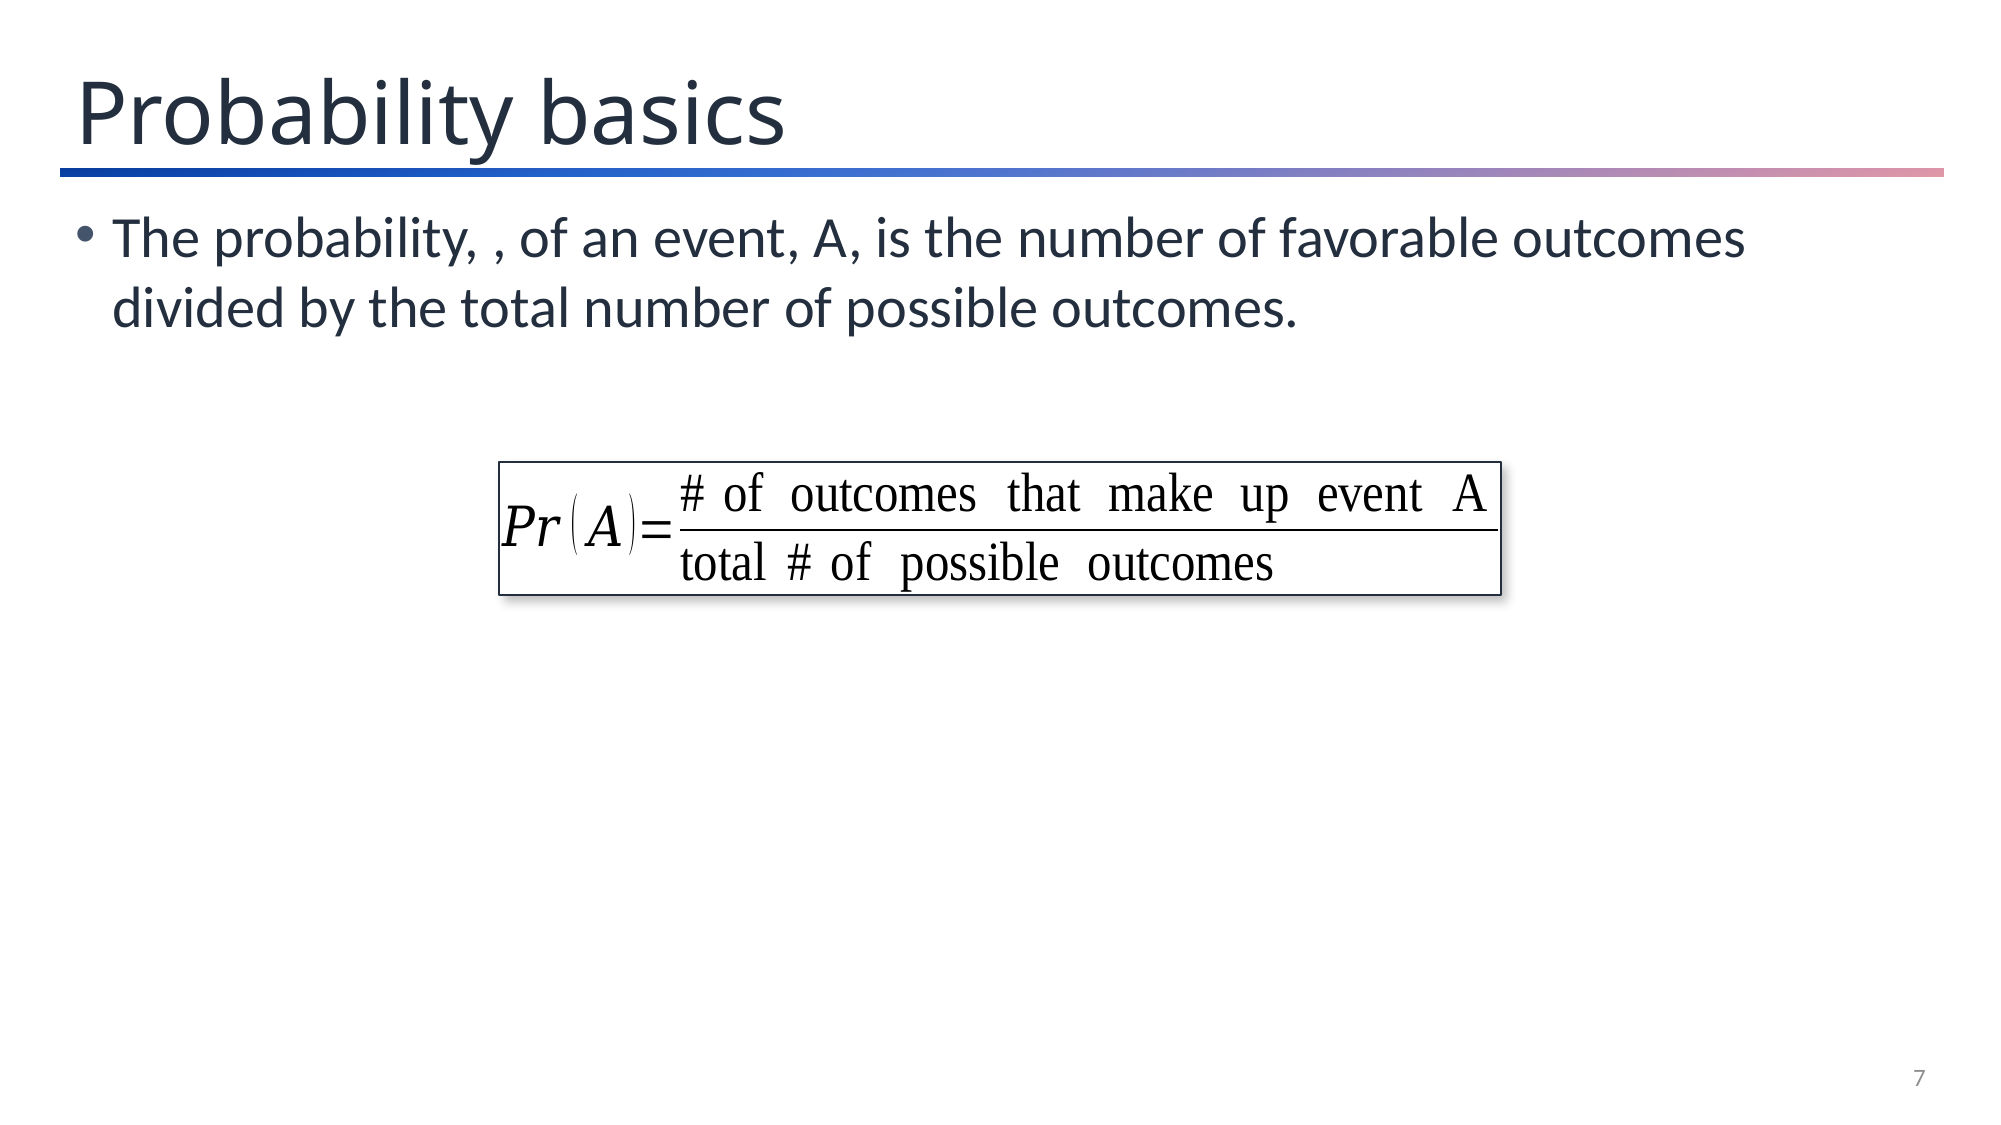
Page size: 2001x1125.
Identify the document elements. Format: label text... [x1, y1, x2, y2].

slide_number 7 [1861, 1057, 1941, 1095]
title Probability basics [60, 49, 1941, 170]
picture [60, 168, 1944, 177]
